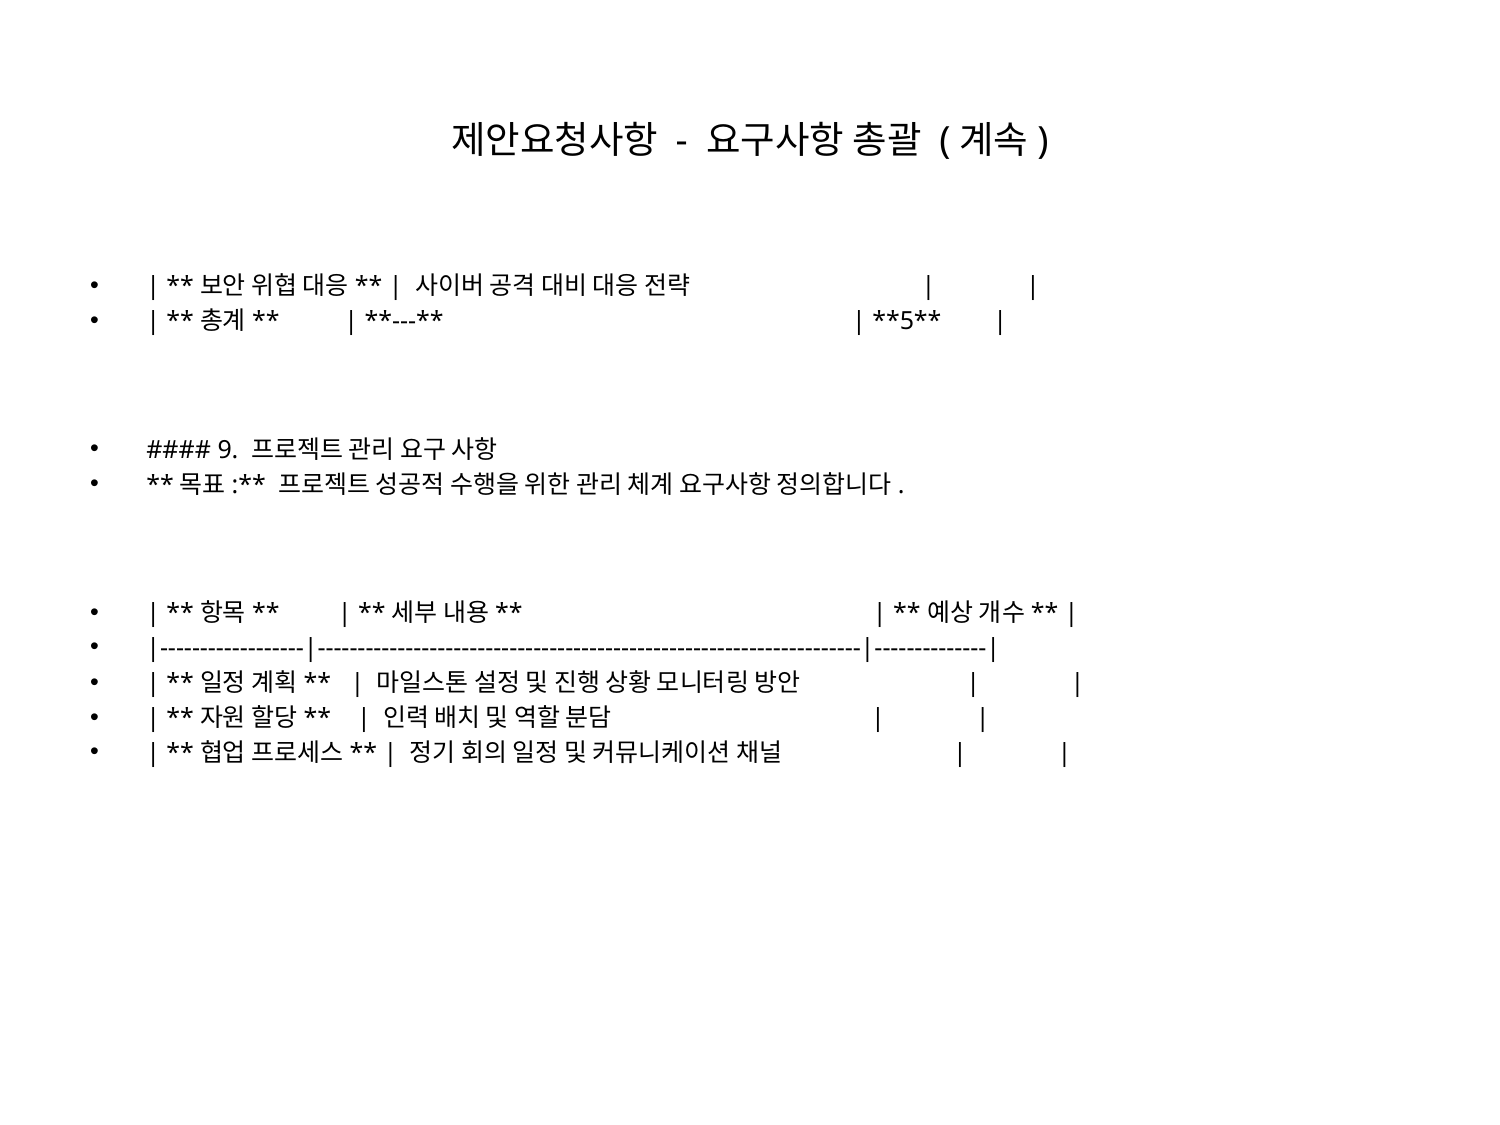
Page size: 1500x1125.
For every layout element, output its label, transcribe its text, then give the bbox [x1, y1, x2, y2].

list | **보안 위협 대응** | 사이버 공격 대비 대응 전략 | | | **총계** | **---** | **5** | #### 9. 프로젝트 관리 요구 사항 **목표:** 프로젝트 성공적 수행을 위한 관리 체계 요구사항 정의합니다. | **항목** | **세부 내용** | **예상 개수** | |------------------|--------------------------------------------------------------------|--------------| | **일정 계획** | 마일스톤 설정 및 진행 상황 모니터링 방안 | | | **자원 할당** | 인력 배치 및 역할 분담 | | | **협업 프로세스** | 정기 회의 일정 및 커뮤니케이션 채널 | | [75, 262, 1425, 1005]
title 제안요청사항 - 요구사항 총괄 (계속) [75, 45, 1425, 233]
